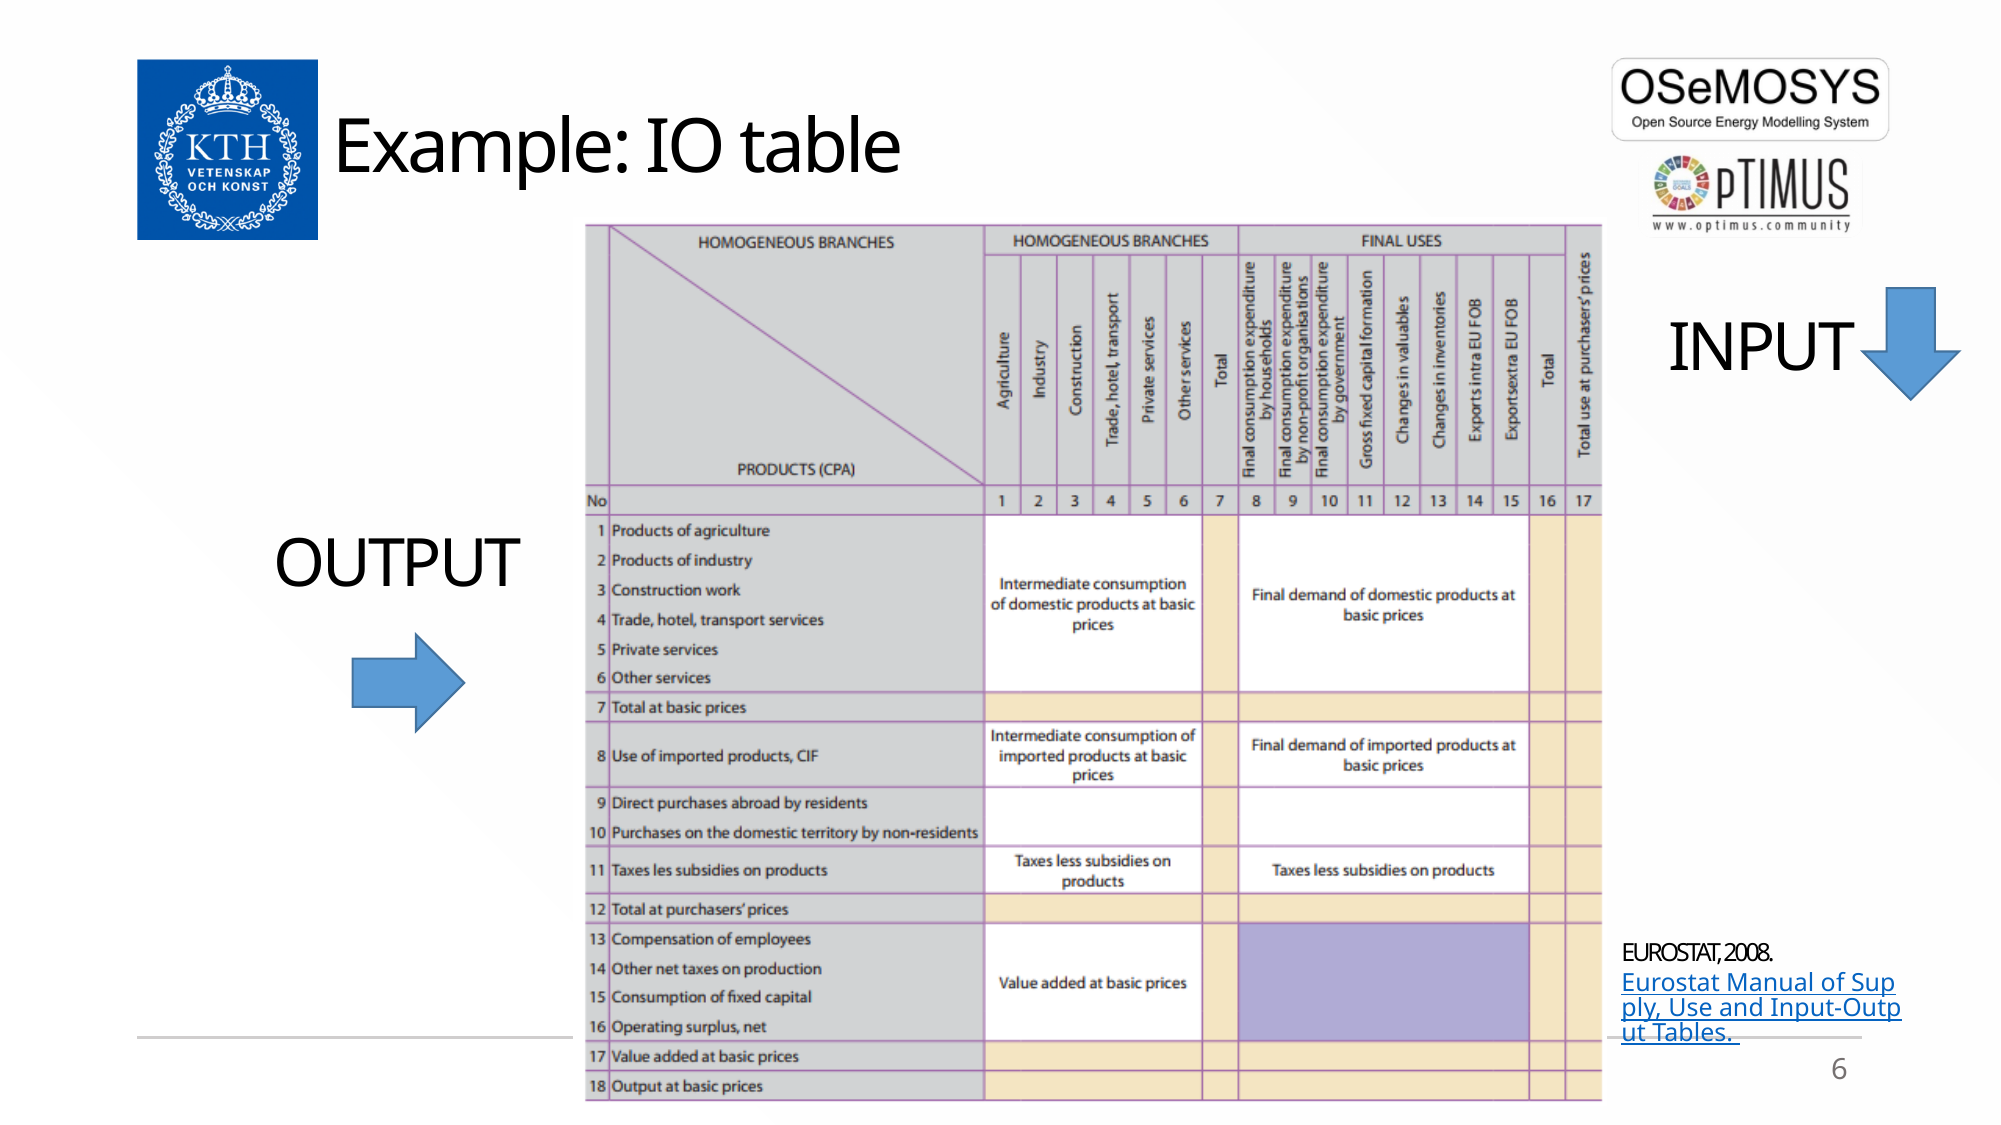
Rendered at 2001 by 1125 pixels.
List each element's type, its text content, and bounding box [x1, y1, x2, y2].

text_box [1860, 287, 1962, 402]
picture [1588, 43, 1913, 161]
text_box EUROSTAT, 2008. Eurostat Manual of Supply, Use and Input-Output Tables. [1607, 936, 1918, 1001]
picture [137, 59, 317, 240]
picture [573, 217, 1607, 1106]
text_box [351, 632, 466, 734]
slide_number 6 [1607, 1042, 1863, 1103]
text_box OUTPUT [258, 519, 537, 600]
title Example: IO table [317, 56, 1863, 240]
text_box INPUT [1653, 303, 1871, 384]
